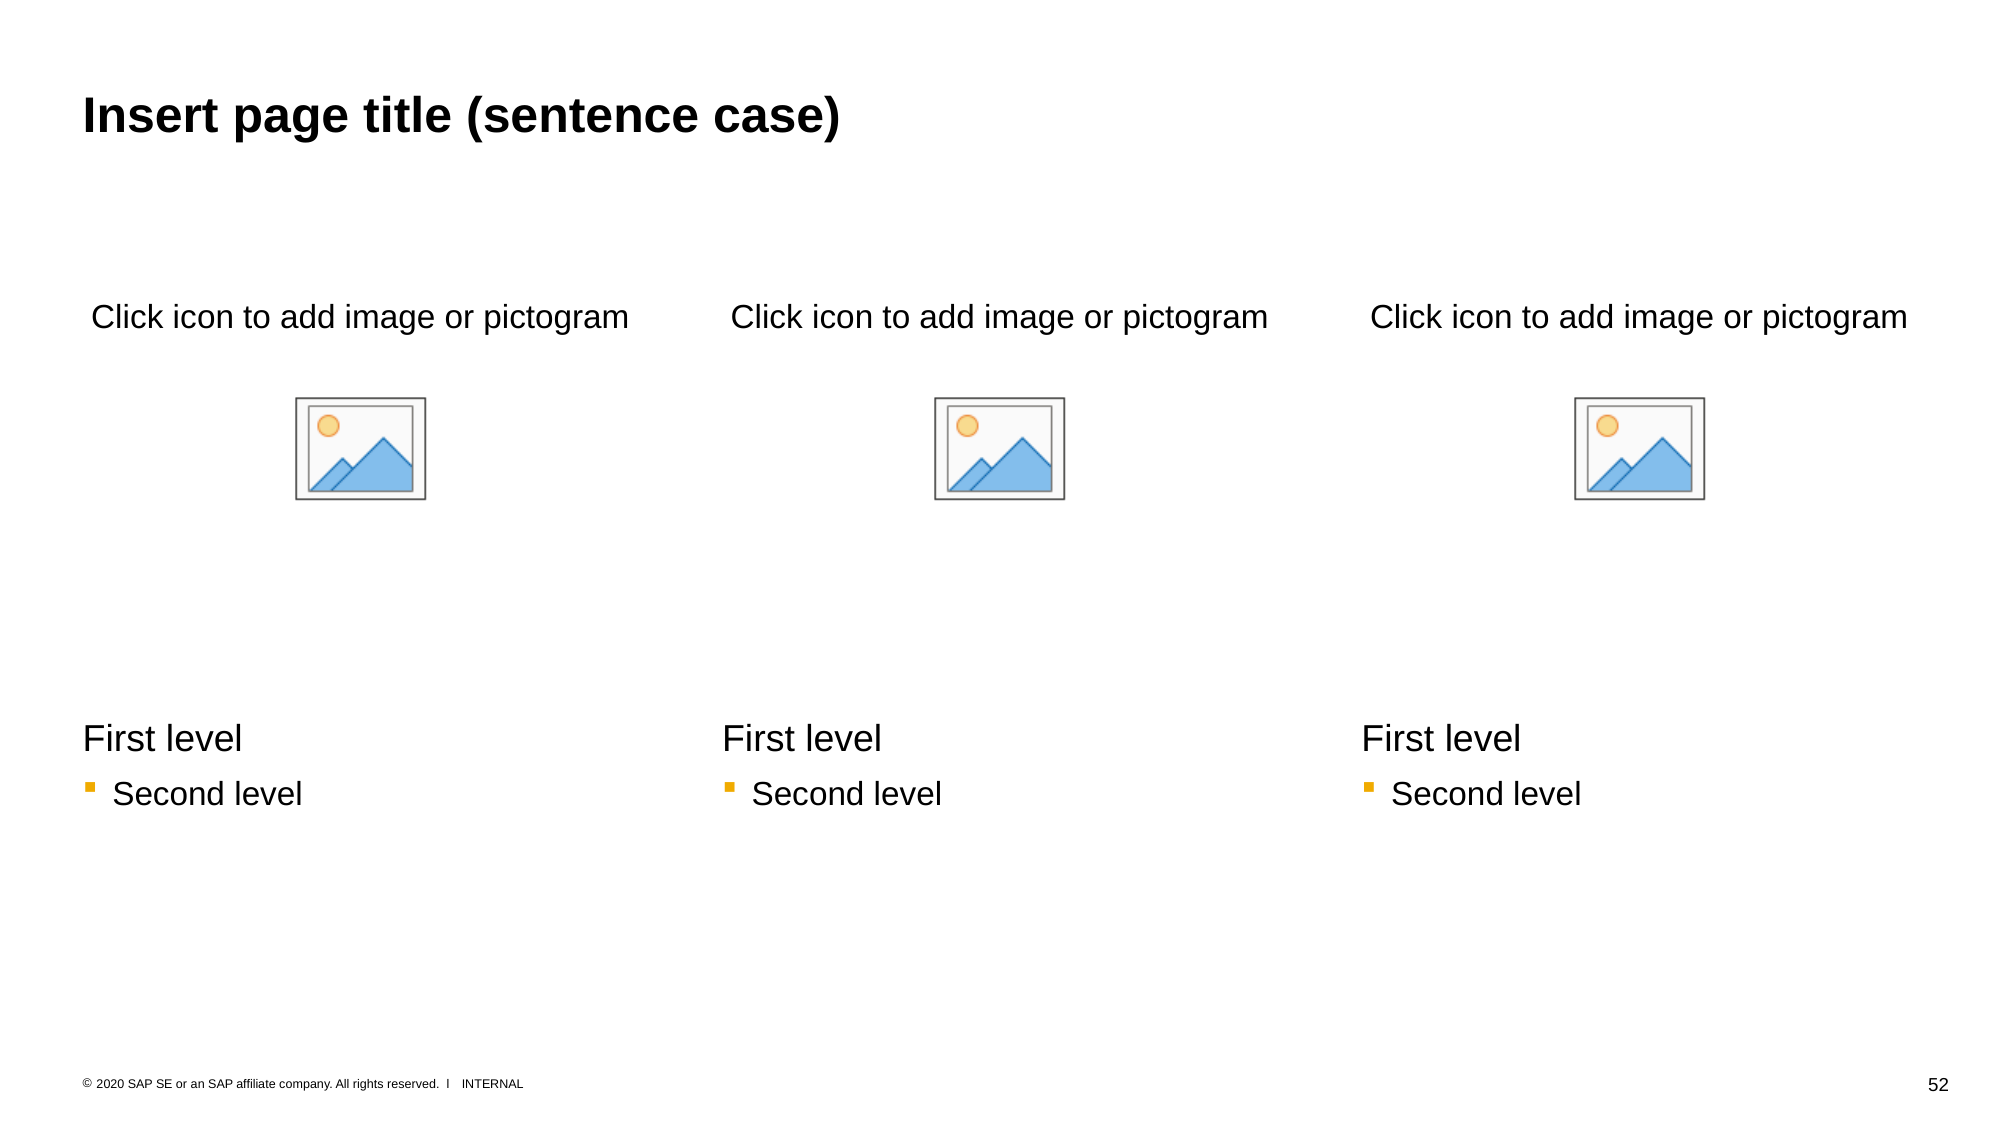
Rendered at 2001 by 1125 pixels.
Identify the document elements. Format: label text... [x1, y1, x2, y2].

picture [1361, 265, 1918, 633]
picture [721, 265, 1279, 633]
title Insert page title (sentence case) [82, 82, 1918, 144]
list First level Second level [1361, 714, 1918, 1040]
picture [82, 265, 640, 633]
list First level Second level [82, 714, 639, 1040]
list First level Second level [722, 714, 1279, 1040]
